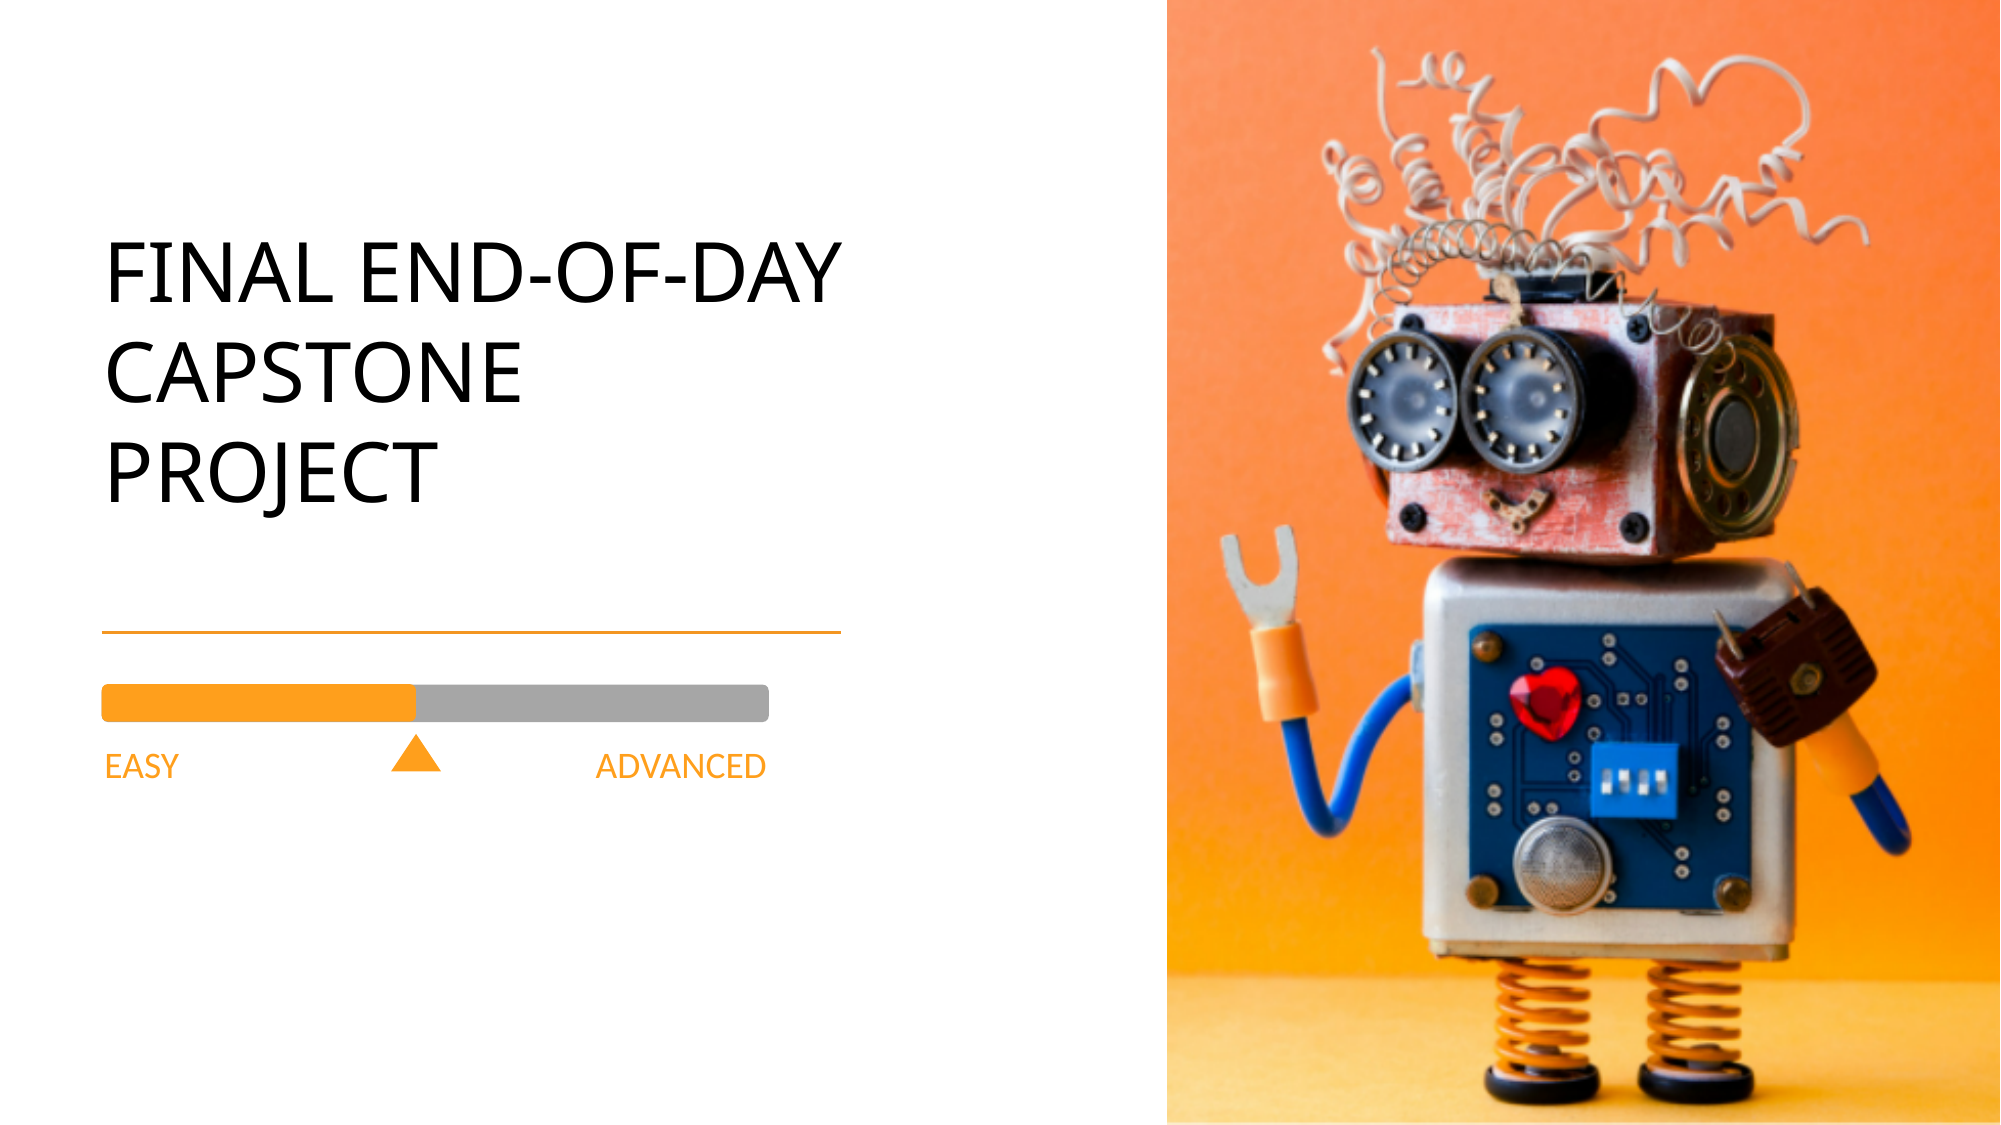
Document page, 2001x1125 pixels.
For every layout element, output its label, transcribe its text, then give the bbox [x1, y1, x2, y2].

picture [1167, 0, 2000, 1125]
text_box [107, 683, 770, 724]
text_box [100, 683, 418, 723]
text_box EASY [89, 733, 195, 794]
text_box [89, 212, 881, 633]
text_box ADVANCED [580, 733, 782, 794]
text_box [389, 732, 444, 773]
